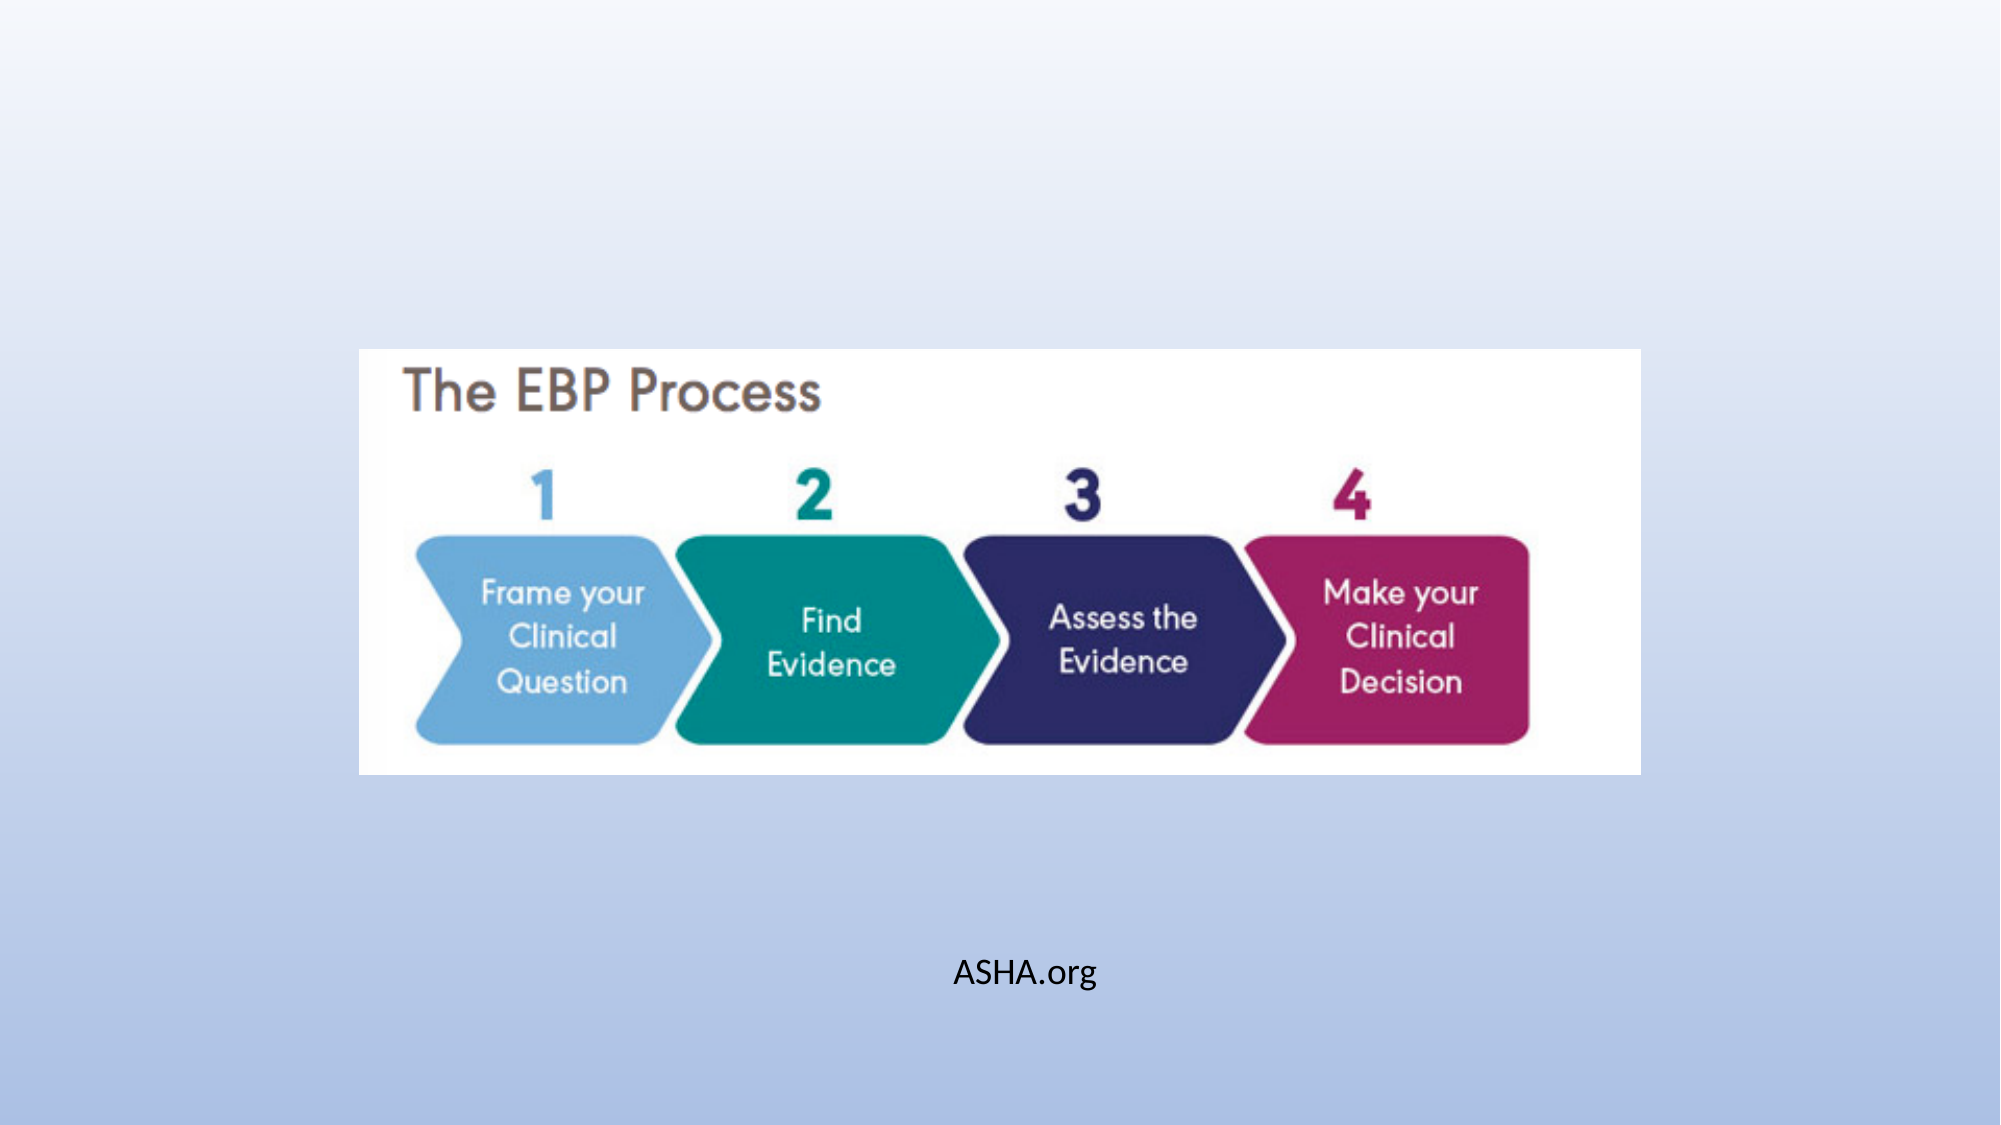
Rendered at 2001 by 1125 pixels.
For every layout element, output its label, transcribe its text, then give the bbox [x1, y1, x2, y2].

picture [359, 349, 1641, 776]
text_box ASHA.org [938, 940, 1113, 1000]
